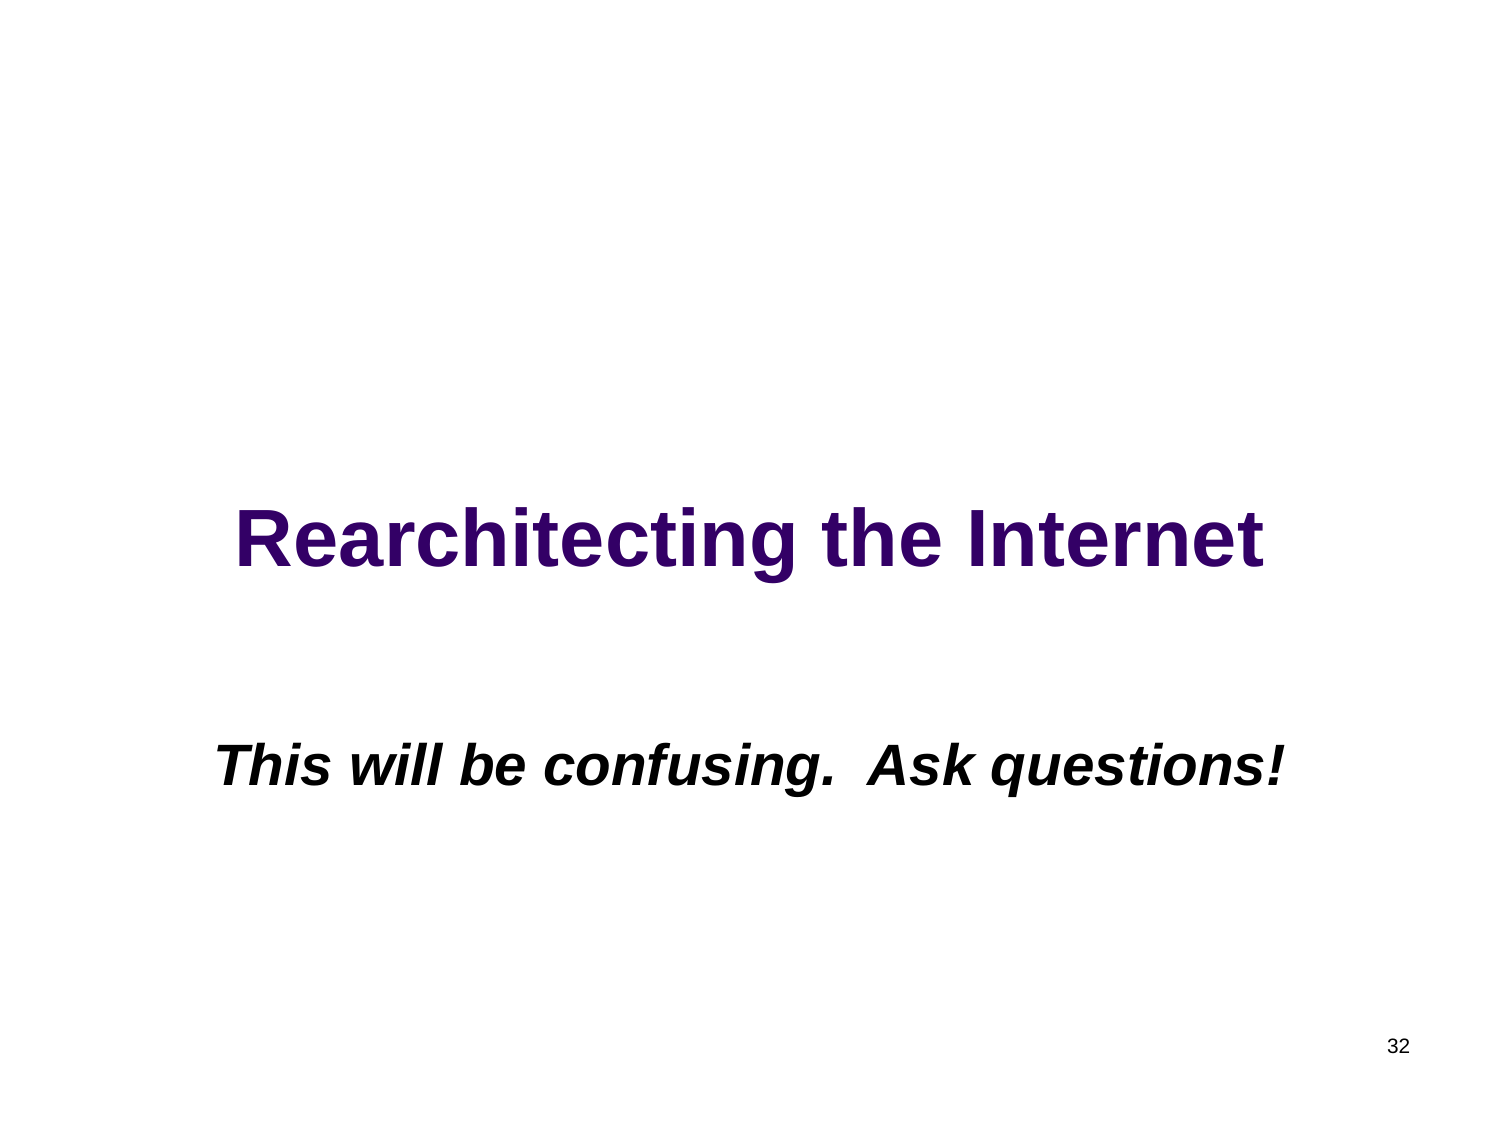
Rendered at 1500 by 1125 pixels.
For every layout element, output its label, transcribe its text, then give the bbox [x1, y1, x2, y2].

subtitle This will be confusing. Ask questions! [0, 637, 1500, 925]
slide_number 32 [1074, 1024, 1426, 1101]
title Rearchitecting the Internet [112, 349, 1388, 591]
